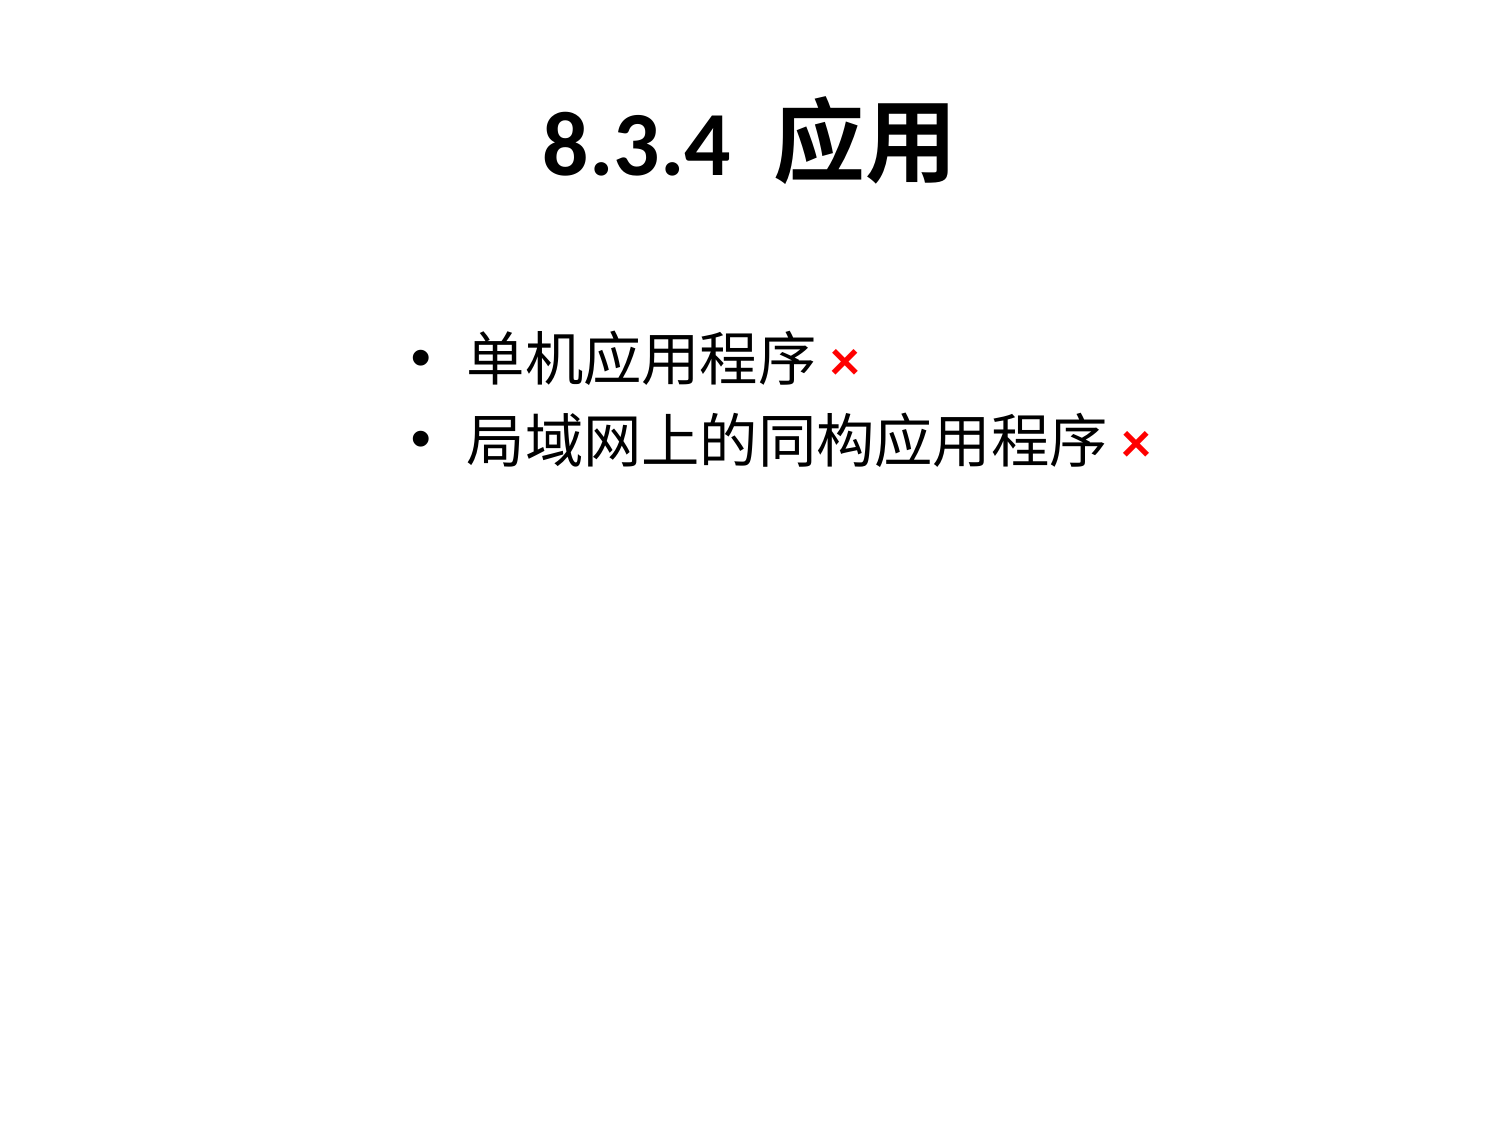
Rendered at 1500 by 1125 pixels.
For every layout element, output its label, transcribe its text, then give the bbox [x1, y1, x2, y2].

title 8.3.4 应用 [75, 45, 1425, 233]
list 单机应用程序× 局域网上的同构应用程序× [395, 314, 1211, 516]
